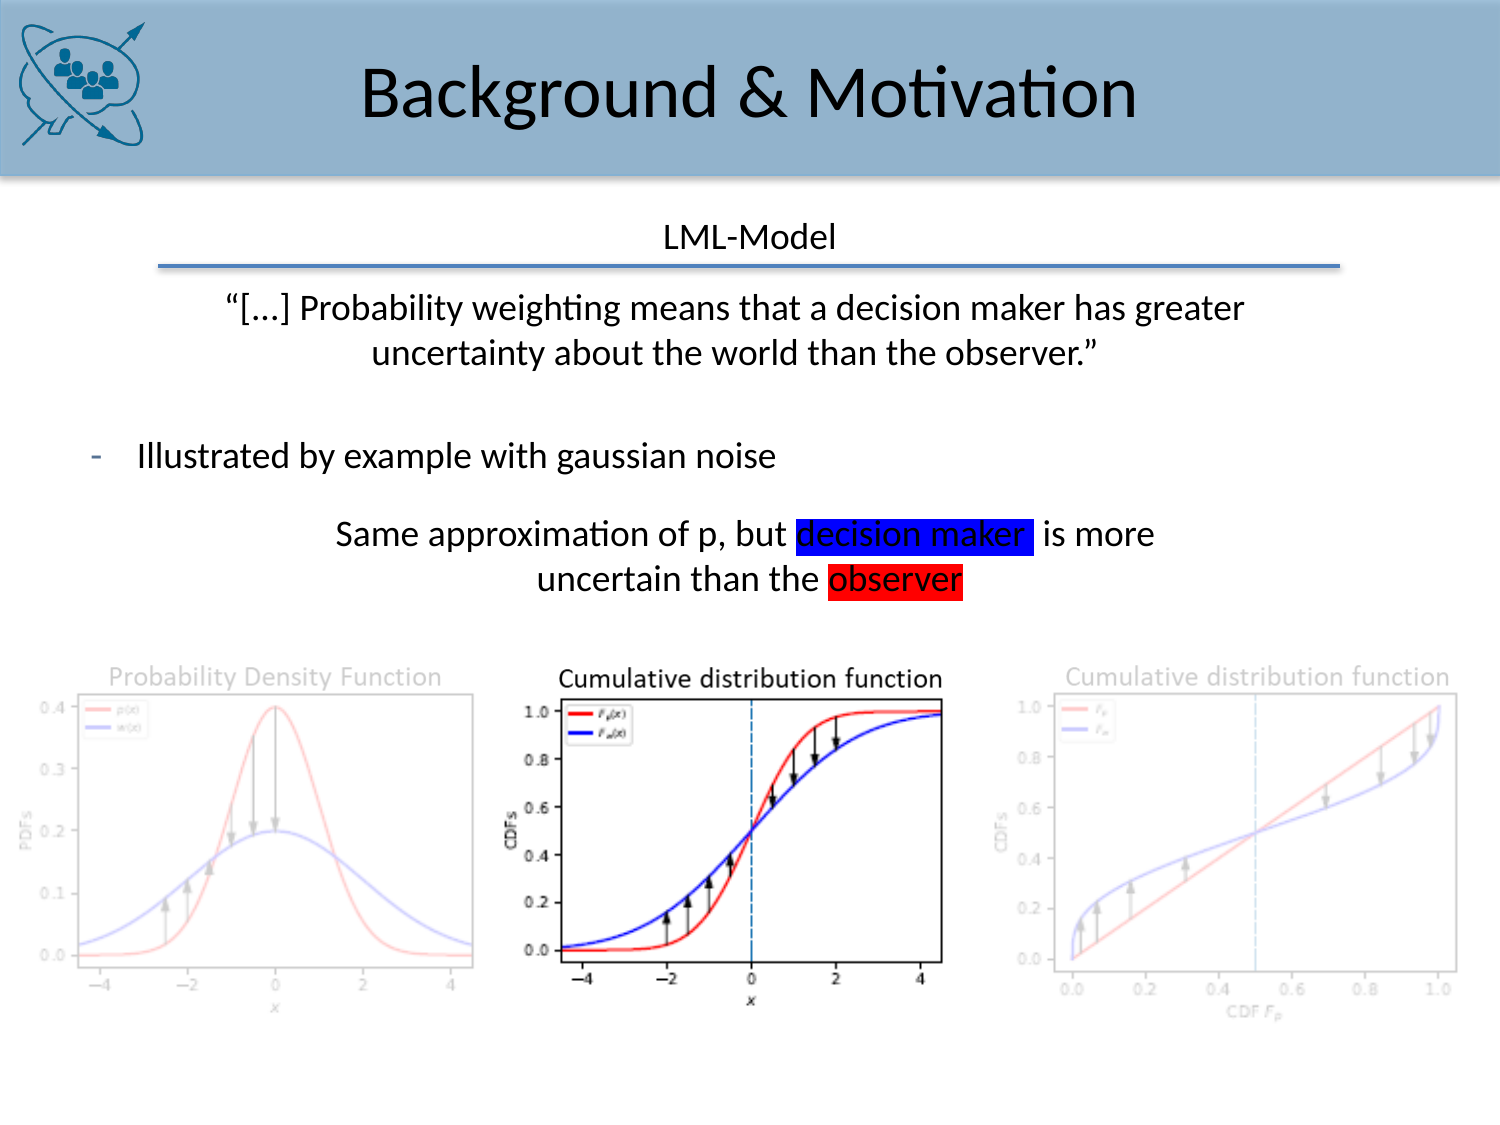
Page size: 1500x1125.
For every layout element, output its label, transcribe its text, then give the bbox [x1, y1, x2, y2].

picture [26, 119, 74, 146]
text_box Illustrated by example with gaussian noise [75, 378, 1133, 1122]
text_box LML-Model [0, 205, 1500, 265]
title Background & Motivation [74, 0, 1426, 182]
picture [19, 91, 41, 146]
text_box “[...] Probability weighting means that a decision maker has greater uncertainty about the world than the observer.” [129, 275, 1341, 381]
picture [19, 22, 74, 132]
text_box Same approximation of p, but decision maker is more uncertain than the observer [320, 501, 1179, 607]
picture [983, 649, 1469, 1028]
picture [0, 648, 968, 1027]
